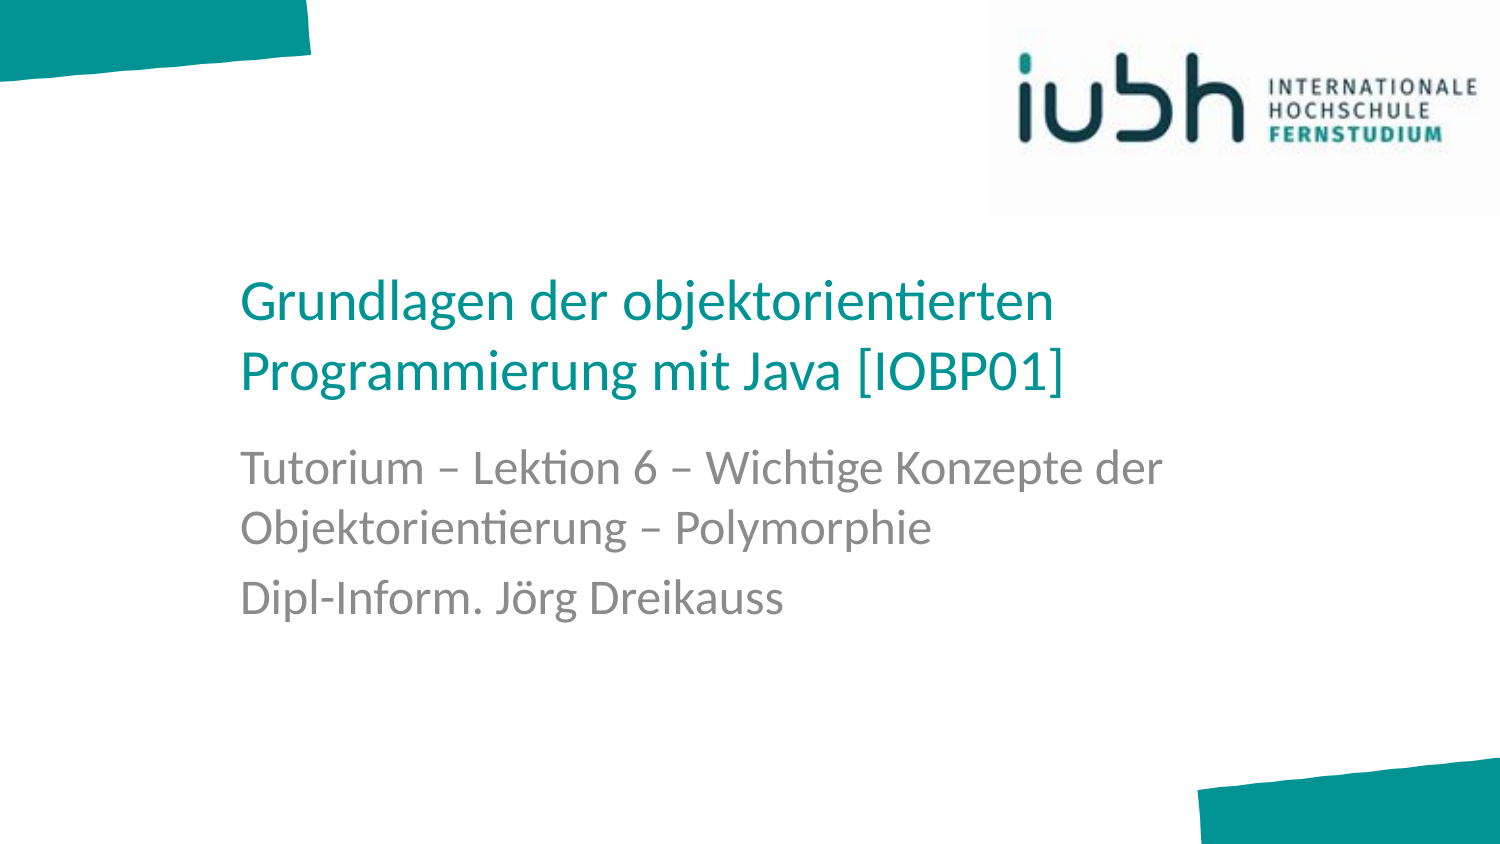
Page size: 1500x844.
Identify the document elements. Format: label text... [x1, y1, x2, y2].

title Grundlagen der objektorientierten Programmierung mit Java [IOBP01] [224, 295, 1276, 369]
picture [0, 0, 1500, 844]
subtitle Tutorium – Lektion 6 – Wichtige Konzepte der Objektorientierung – Polymorphie Dipl-Inform. Jörg Dreikauss [224, 426, 1276, 503]
